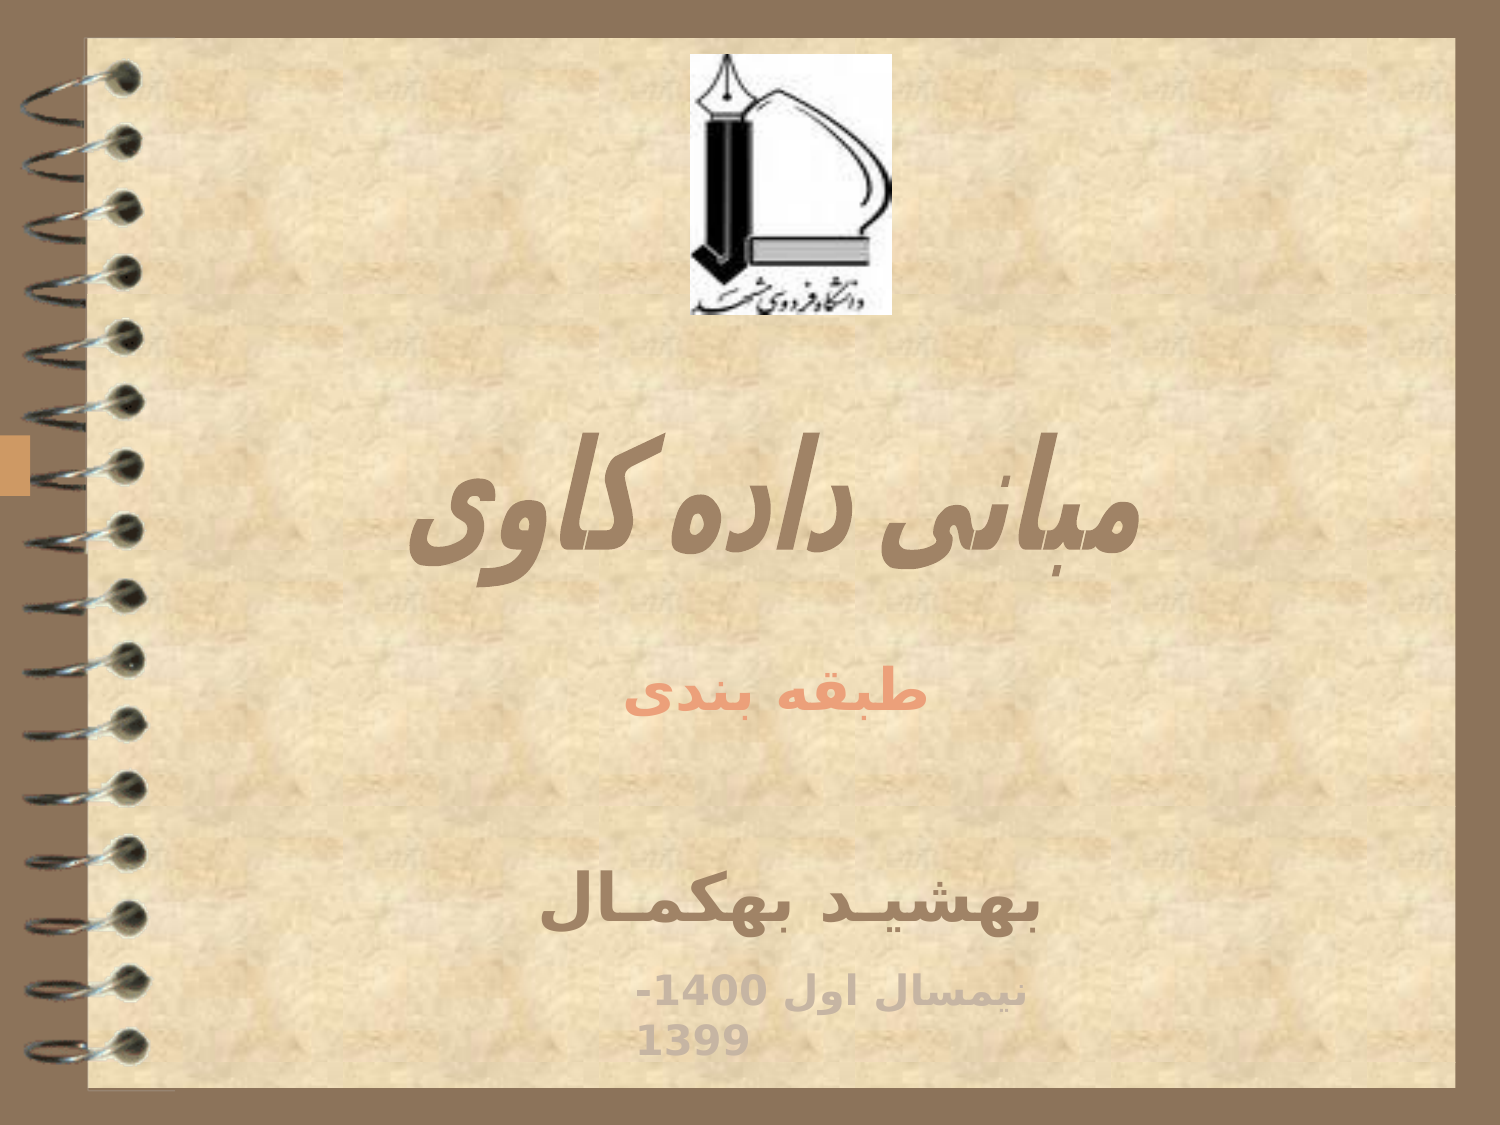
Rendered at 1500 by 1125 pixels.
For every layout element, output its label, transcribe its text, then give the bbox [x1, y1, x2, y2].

picture [0, 0, 1456, 1125]
text_box طبقه بندی [442, 645, 1111, 730]
subtitle بهشیـد بهکمـال [266, 846, 1317, 958]
text_box نیمسال اول 1400-1399 [620, 956, 1117, 1072]
text_box [0, 435, 31, 496]
